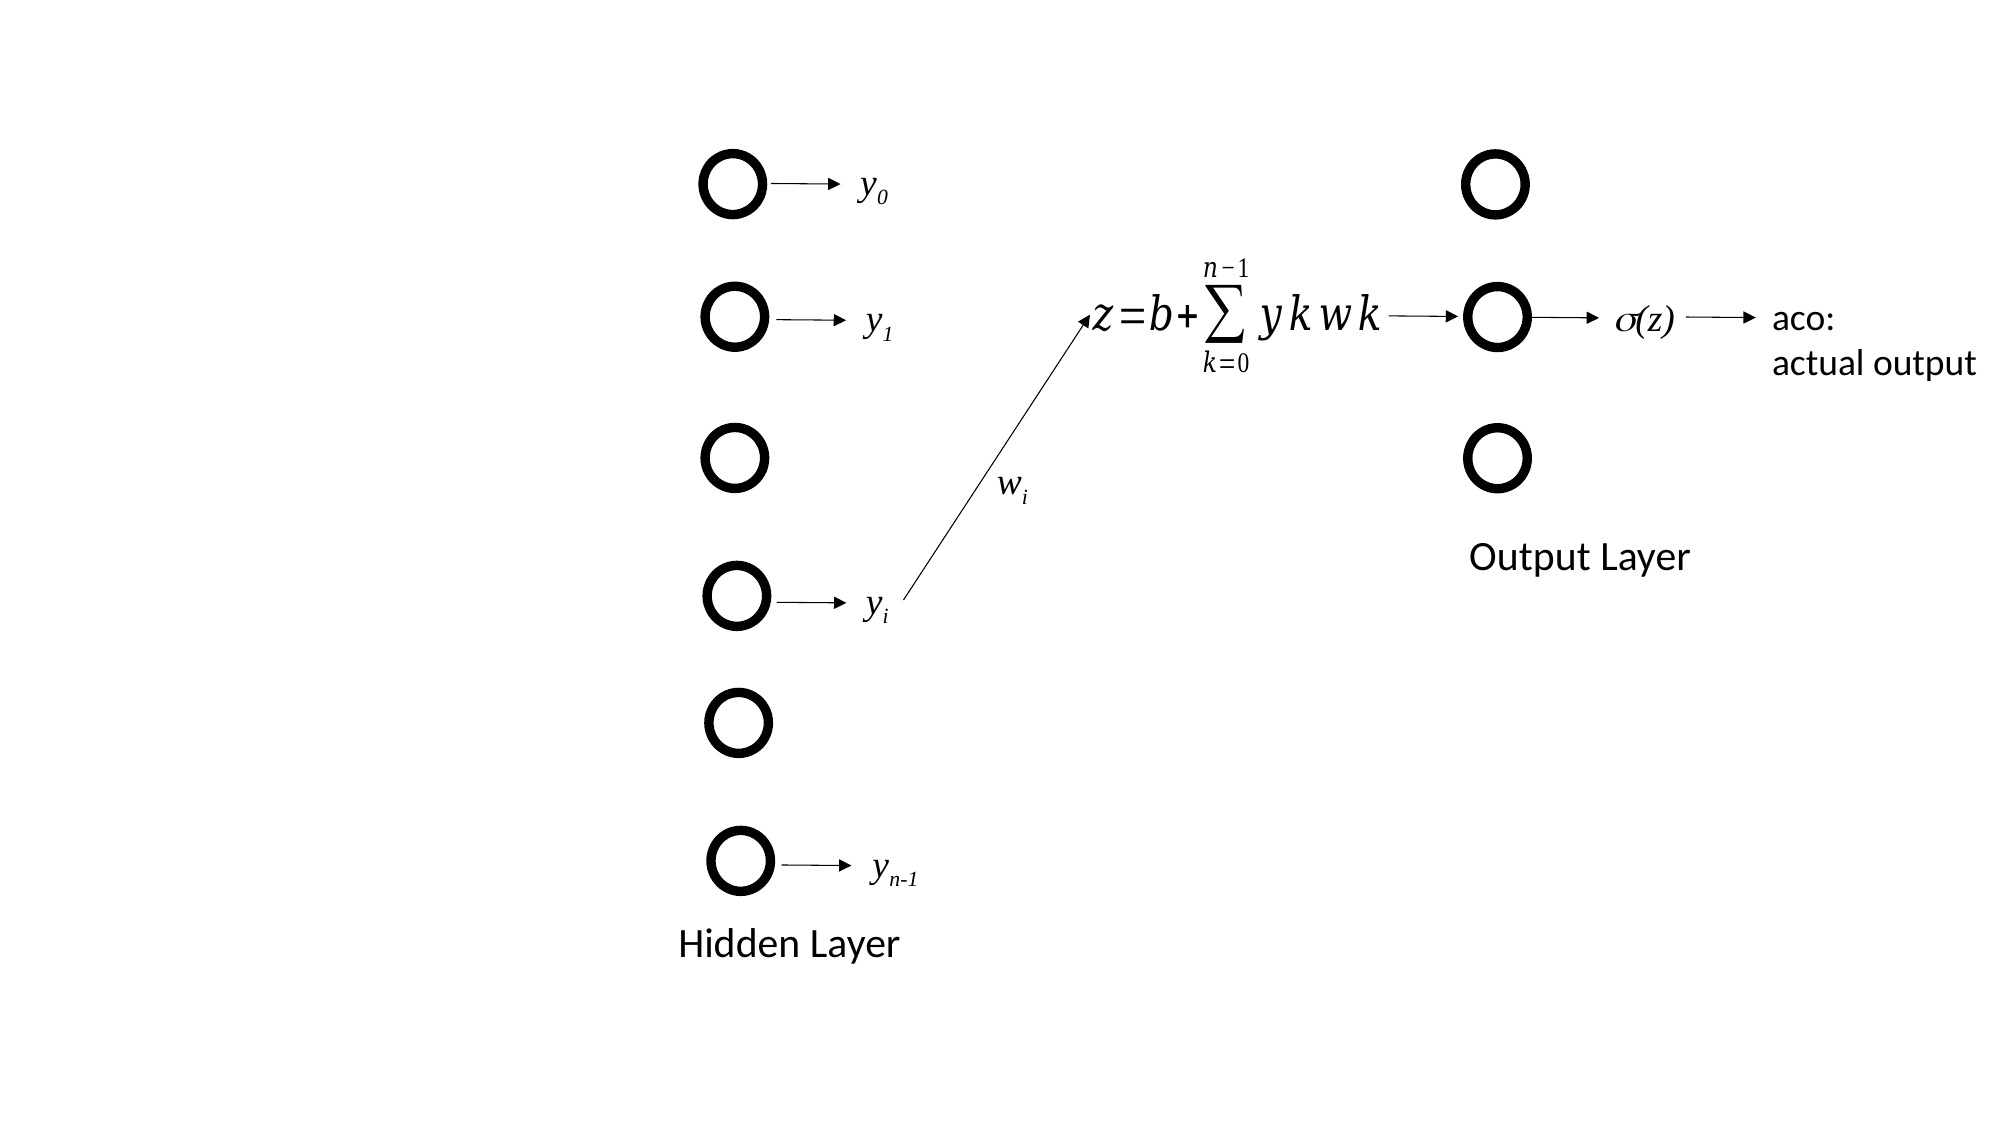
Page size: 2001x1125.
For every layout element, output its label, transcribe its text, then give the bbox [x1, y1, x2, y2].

text_box [1466, 285, 1529, 349]
text_box aco: actual output [1757, 285, 1993, 391]
text_box [702, 152, 764, 216]
text_box [709, 829, 772, 893]
text_box [1466, 426, 1529, 490]
text_box yn-1 [857, 832, 934, 899]
text_box (z) [1598, 286, 1690, 347]
text_box y0 [845, 150, 903, 217]
text_box [707, 691, 770, 755]
text_box Hidden Layer [663, 908, 1057, 974]
text_box [706, 564, 768, 628]
text_box y1 [851, 287, 909, 353]
text_box Output Layer [1454, 520, 1848, 586]
text_box [704, 426, 766, 490]
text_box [903, 314, 1090, 600]
text_box [1464, 152, 1527, 216]
text_box yi [851, 569, 904, 636]
text_box [704, 285, 766, 349]
